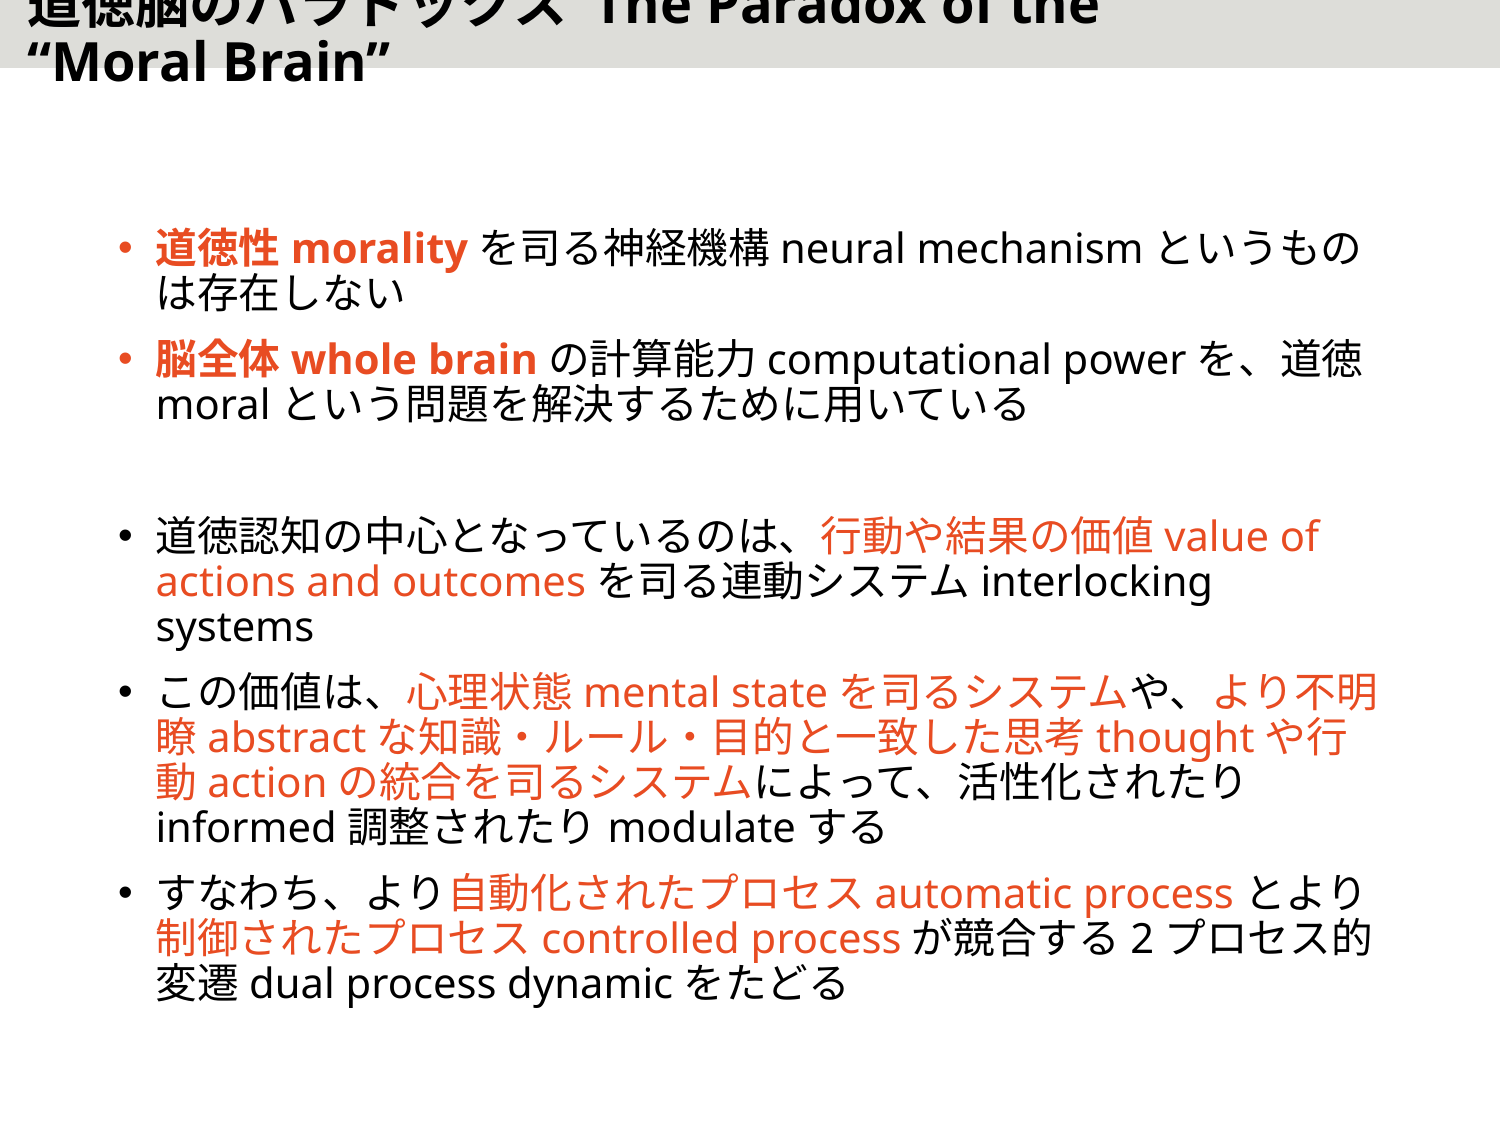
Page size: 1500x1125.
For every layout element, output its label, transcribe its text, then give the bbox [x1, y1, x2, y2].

list 道徳性moralityを司る神経機構neural mechanismというものは存在しない 脳全体whole brainの計算能力computational powerを、道徳moralという問題を解決するために用いている 道徳認知の中心となっているのは、行動や結果の価値value of actions and outcomesを司る連動システムinterlocking systems この価値は、心理状態mental stateを司るシステムや、より不明瞭abstractな知識・ルール・目的と一致した思考thoughtや行動actionの統合を司るシステムによって、活性化されたりinformed調整されたりmodulateする すなわち、より自動化されたプロセスautomatic processとより制御されたプロセスcontrolled processが競合する2プロセス的変遷dual process dynamicをたどる [103, 220, 1397, 1071]
text_box [0, 0, 1500, 68]
title 道徳脳のパラドックス The Paradox of the “Moral Brain” [12, 11, 1306, 59]
